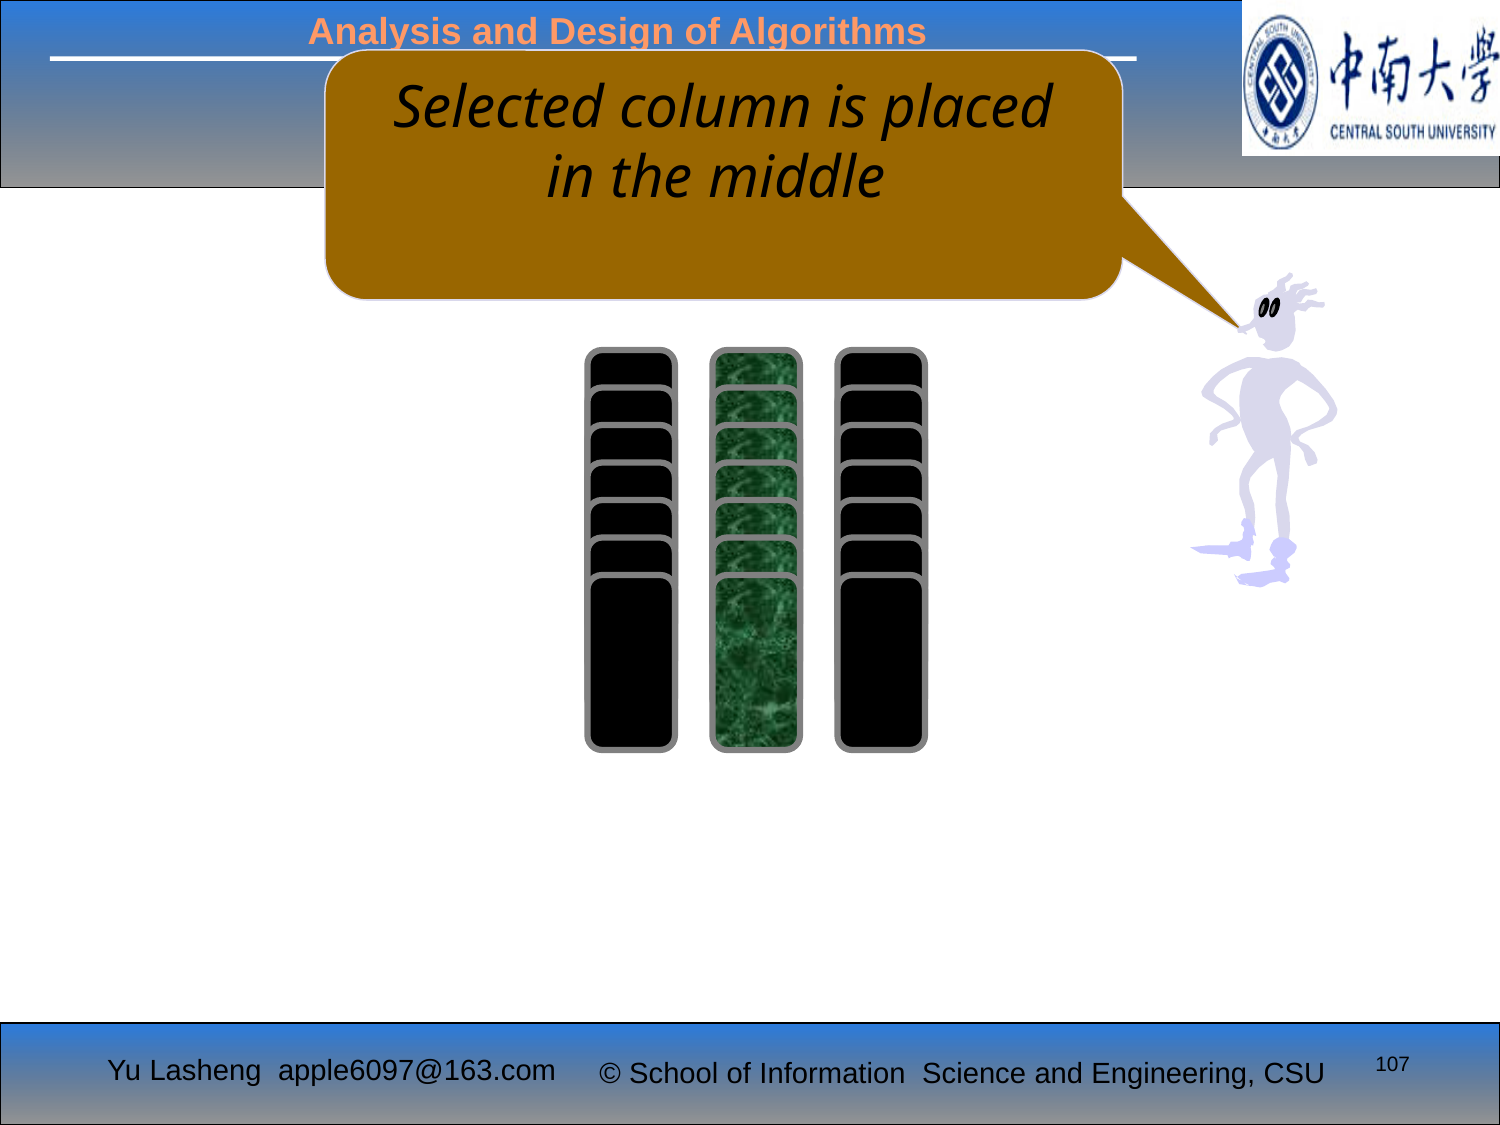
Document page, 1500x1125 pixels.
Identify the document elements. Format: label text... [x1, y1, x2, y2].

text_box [1189, 272, 1338, 588]
text_box [712, 575, 800, 751]
text_box [587, 462, 675, 510]
picture [1242, 0, 1500, 156]
text_box [837, 387, 925, 435]
text_box [587, 425, 675, 473]
text_box Selected column is placed in the middle [324, 49, 1191, 300]
text_box [837, 350, 925, 398]
text_box [837, 425, 925, 473]
text_box [712, 462, 800, 510]
text_box [712, 537, 800, 585]
text_box [587, 575, 675, 751]
text_box [712, 350, 800, 398]
slide_number 107 [1293, 1042, 1426, 1118]
text_box [712, 500, 800, 548]
text_box [712, 425, 800, 473]
text_box [837, 462, 925, 510]
text_box [837, 575, 925, 751]
text_box [587, 387, 675, 435]
text_box [587, 500, 675, 548]
text_box [837, 537, 925, 585]
text_box [712, 387, 800, 435]
text_box [587, 537, 675, 585]
text_box [587, 350, 675, 398]
text_box [837, 500, 925, 548]
